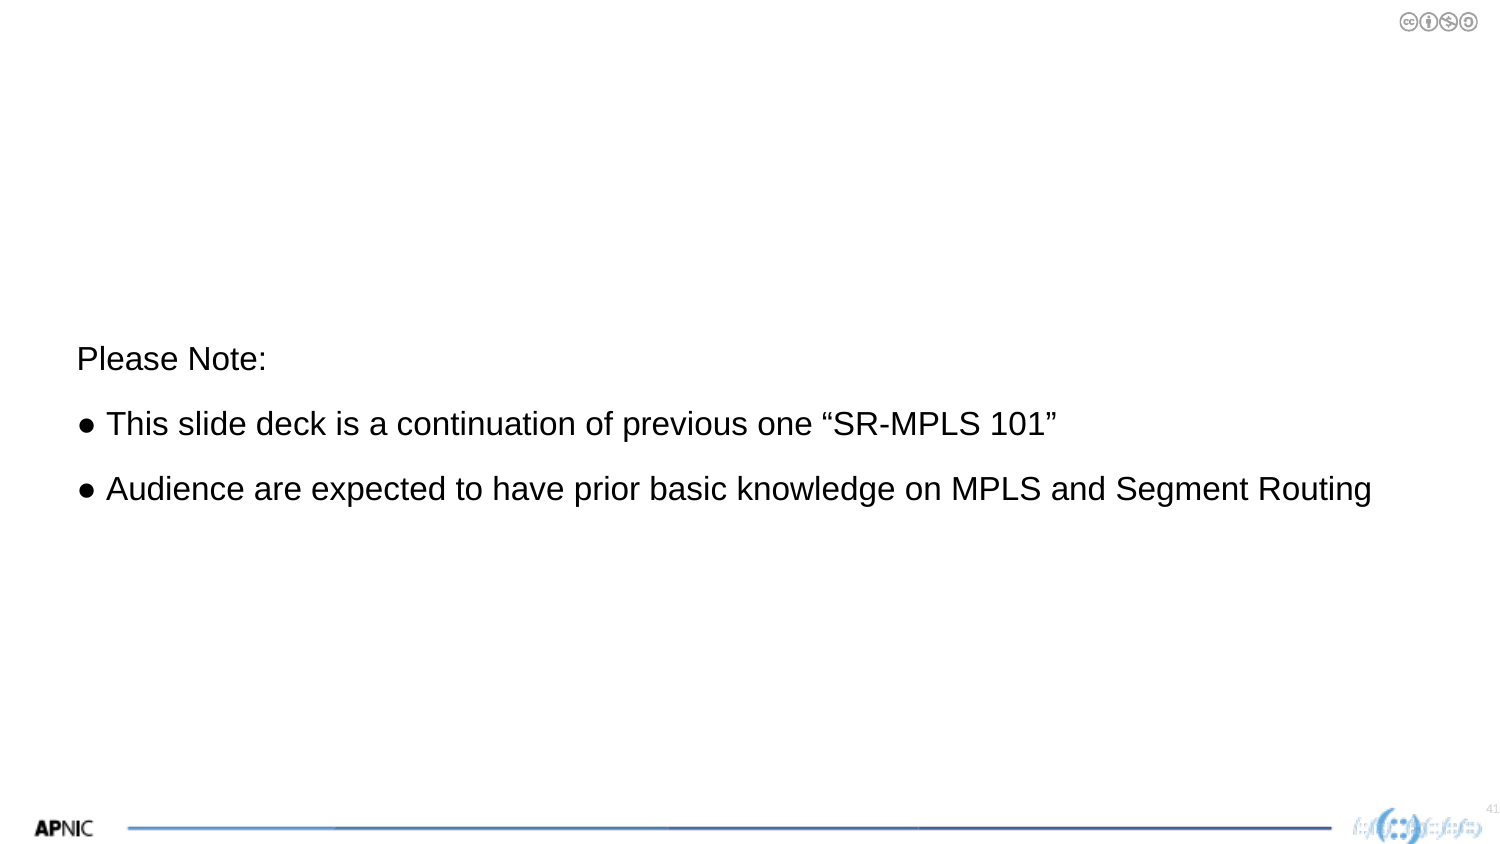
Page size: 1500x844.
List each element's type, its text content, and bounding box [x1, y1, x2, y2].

list Please Note: ● This slide deck is a continuation of previous one “SR-MPLS 101” ● Audience are expected to have prior basic knowledge on MPLS and Segment Routing [76, 244, 1424, 599]
picture [1399, 12, 1478, 32]
